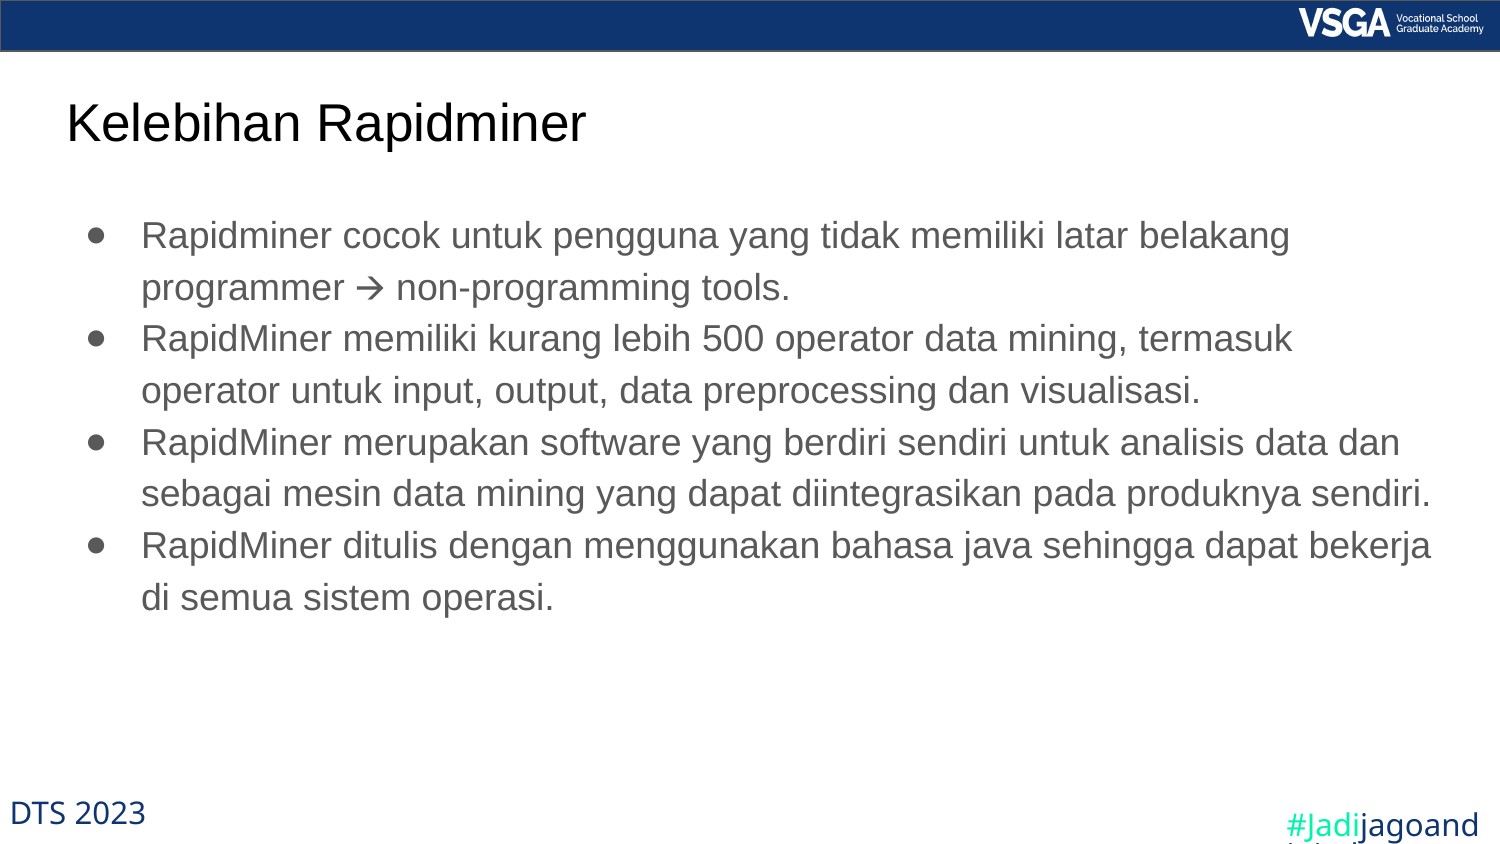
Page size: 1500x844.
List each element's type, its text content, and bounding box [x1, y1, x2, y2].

picture [1284, 0, 1498, 79]
title Kelebihan Rapidminer [51, 72, 1449, 167]
list Rapidminer cocok untuk pengguna yang tidak memiliki latar belakang programmer 🡪 non-programming tools. RapidMiner memiliki kurang lebih 500 operator data mining, termasuk operator untuk input, output, data preprocessing dan visualisasi. RapidMiner merupakan software yang berdiri sendiri untuk analisis data dan sebagai mesin data mining yang dapat diintegrasikan pada produknya sendiri. RapidMiner ditulis dengan menggunakan bahasa java sehingga dapat bekerja di semua sistem operasi. [51, 189, 1449, 750]
